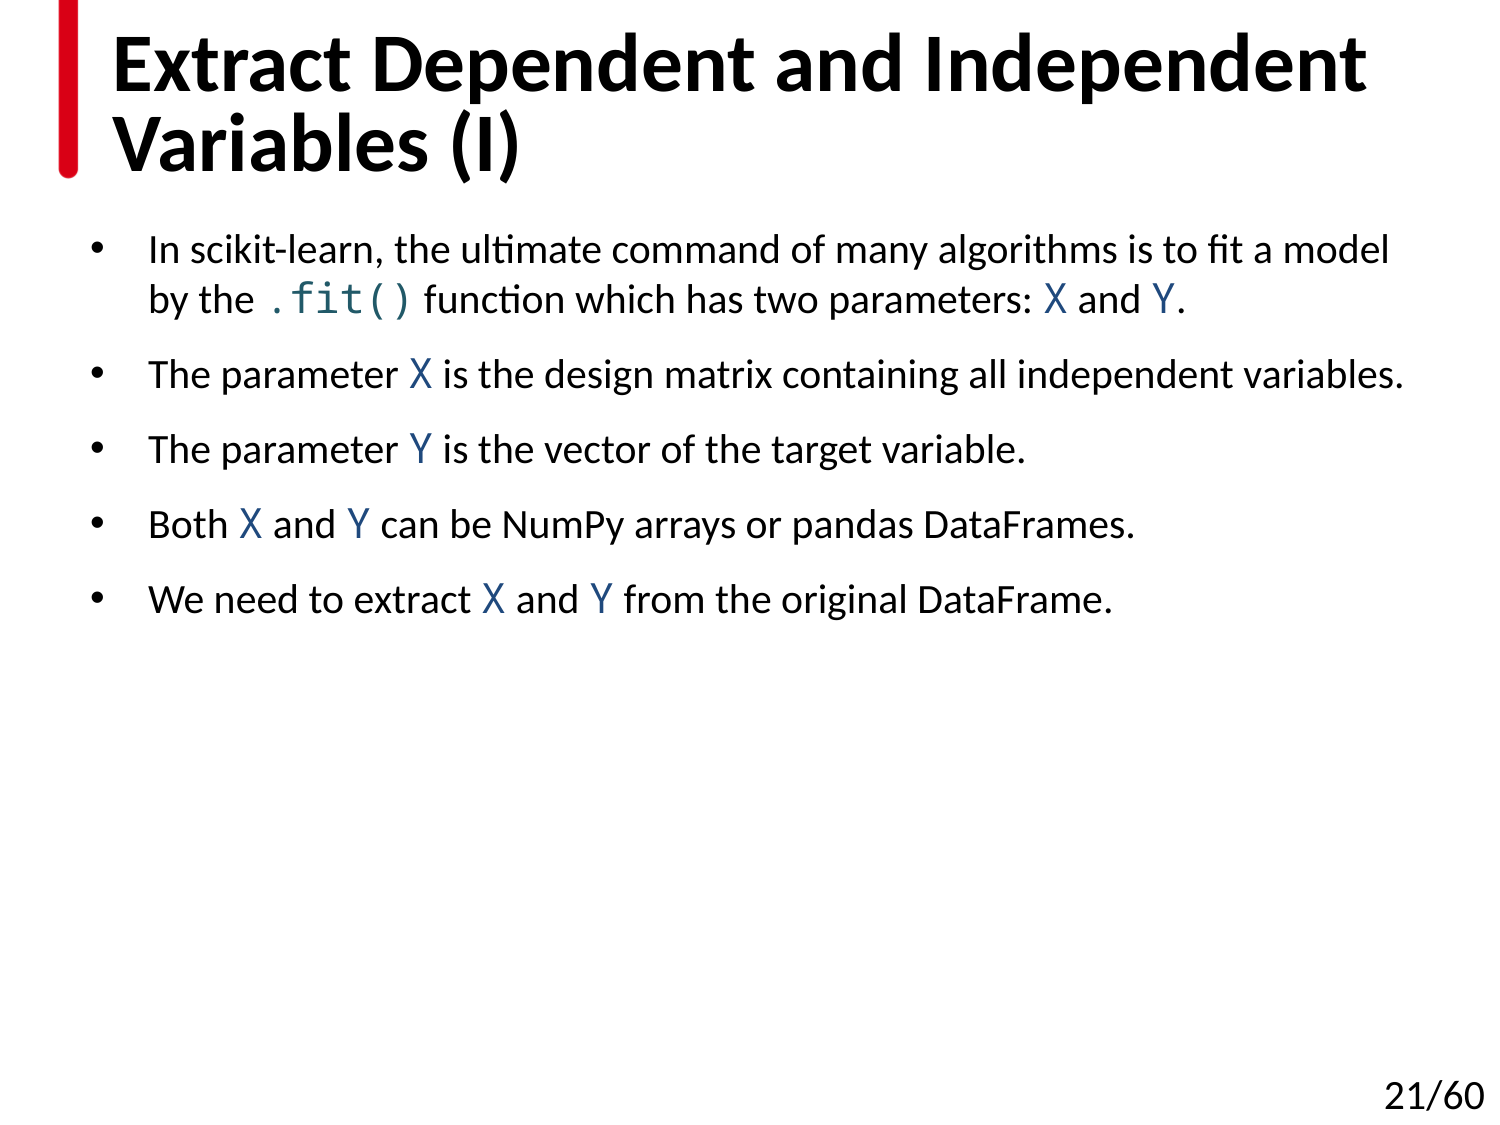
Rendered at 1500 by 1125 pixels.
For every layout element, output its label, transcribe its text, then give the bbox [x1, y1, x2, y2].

picture [57, 0, 81, 200]
title Extract Dependent and Independent Variables (I) [97, 0, 1425, 214]
list In scikit-learn, the ultimate command of many algorithms is to fit a model by the .fit() function which has two parameters: X and Y. The parameter X is the design matrix containing all independent variables. The parameter Y is the vector of the target variable. Both X and Y can be NumPy arrays or pandas DataFrames. We need to extract X and Y from the original DataFrame. [75, 214, 1425, 957]
